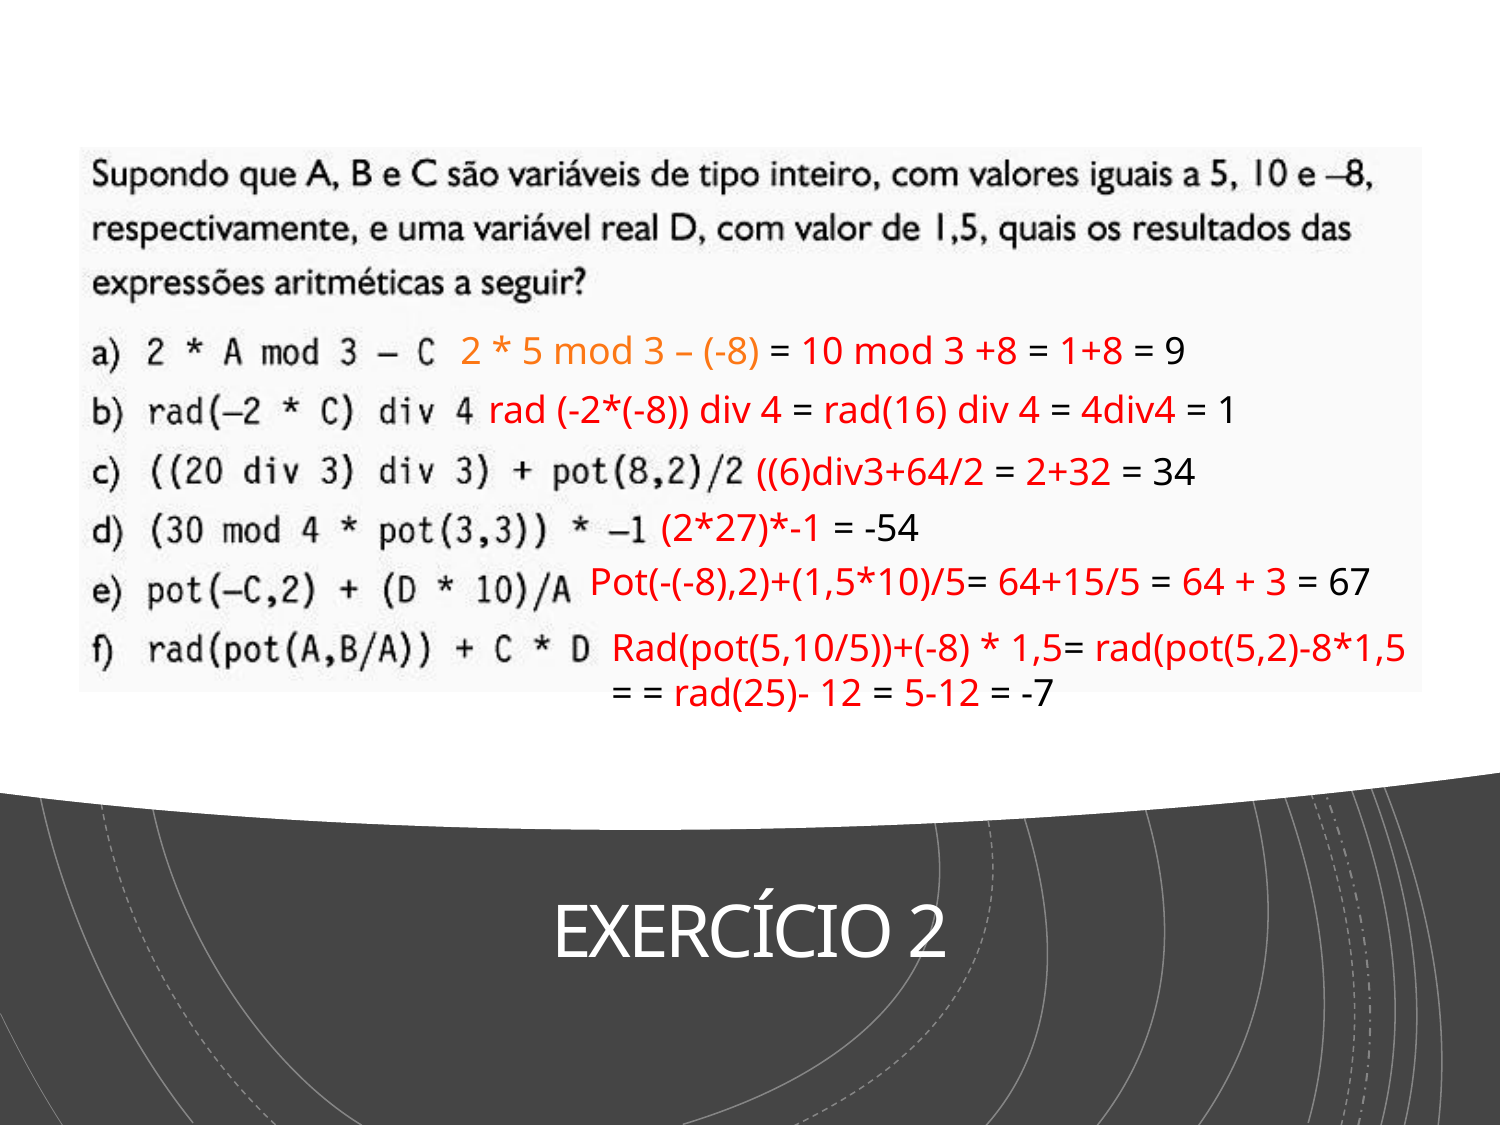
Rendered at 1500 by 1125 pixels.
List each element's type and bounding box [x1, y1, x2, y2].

text_box [0, 0, 1500, 1125]
list [78, 147, 1423, 692]
